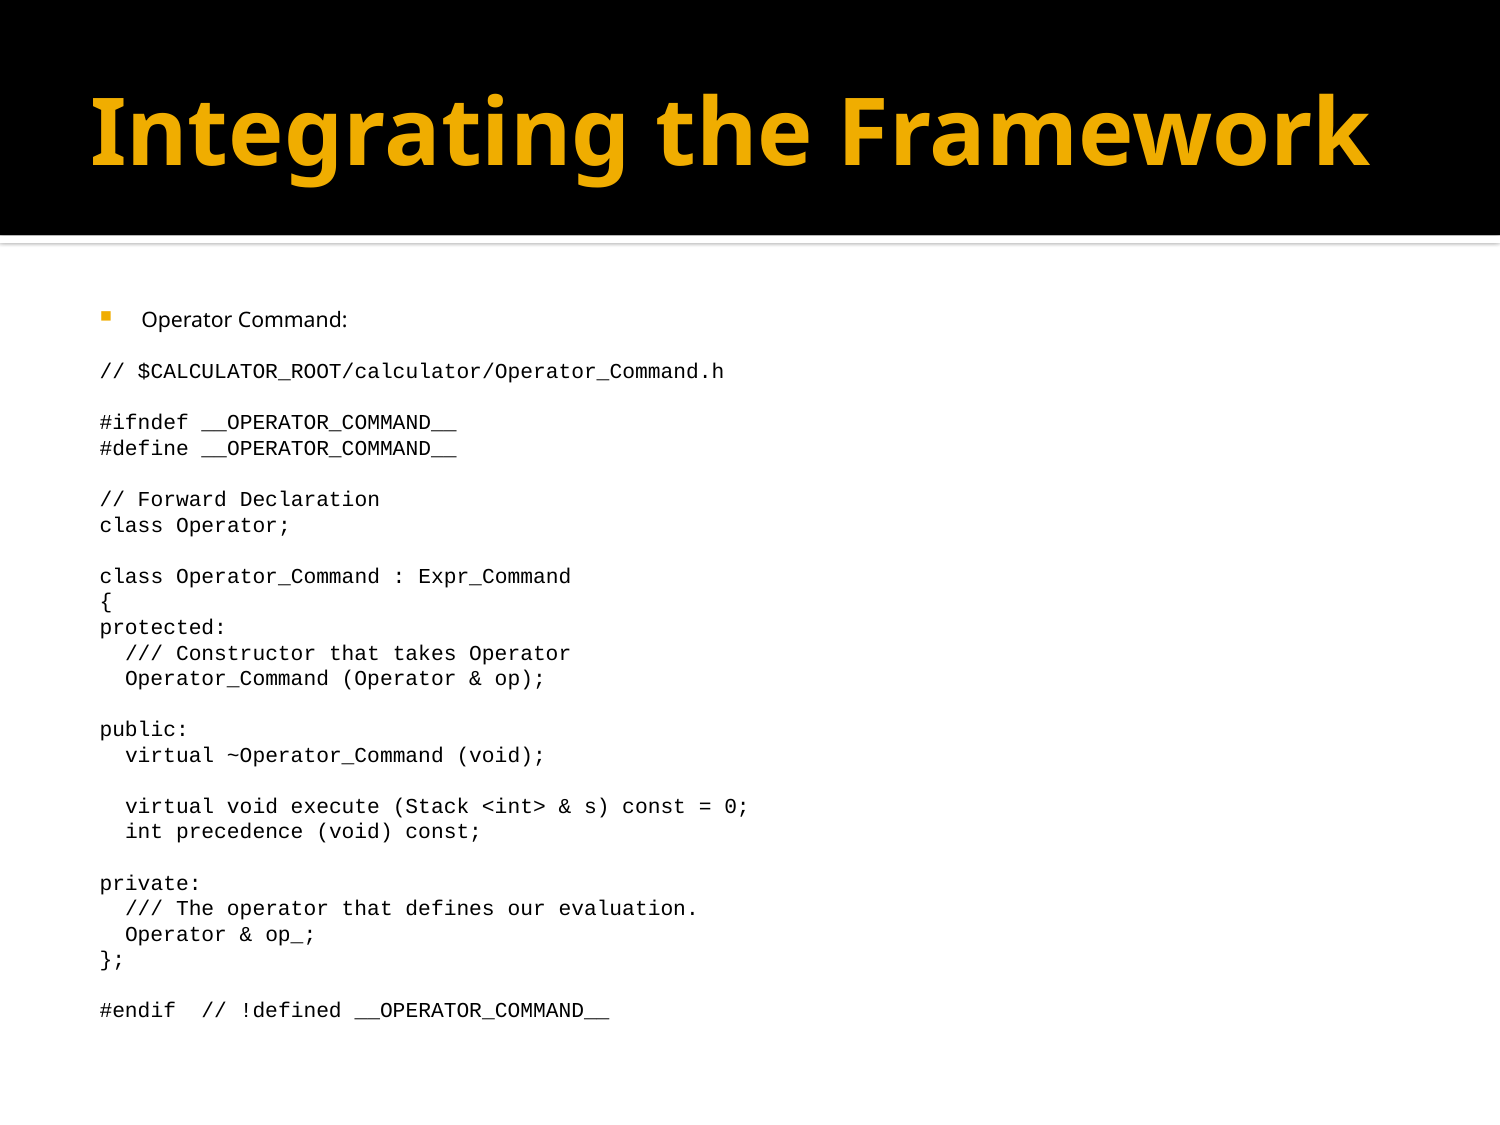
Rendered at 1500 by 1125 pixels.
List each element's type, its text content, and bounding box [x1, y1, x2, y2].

list Operator Command: // $CALCULATOR_ROOT/calculator/Operator_Command.h #ifndef __OPERATOR_COMMAND__ #define __OPERATOR_COMMAND__ // Forward Declaration class Operator; class Operator_Command : Expr_Command { protected: /// Constructor that takes Operator Operator_Command (Operator & op); public: virtual ~Operator_Command (void); virtual void execute (Stack <int> & s) const = 0; int precedence (void) const; private: /// The operator that defines our evaluation. Operator & op_; }; #endif // !defined __OPERATOR_COMMAND__ [75, 291, 1425, 1050]
title Integrating the Framework [75, 25, 1425, 231]
